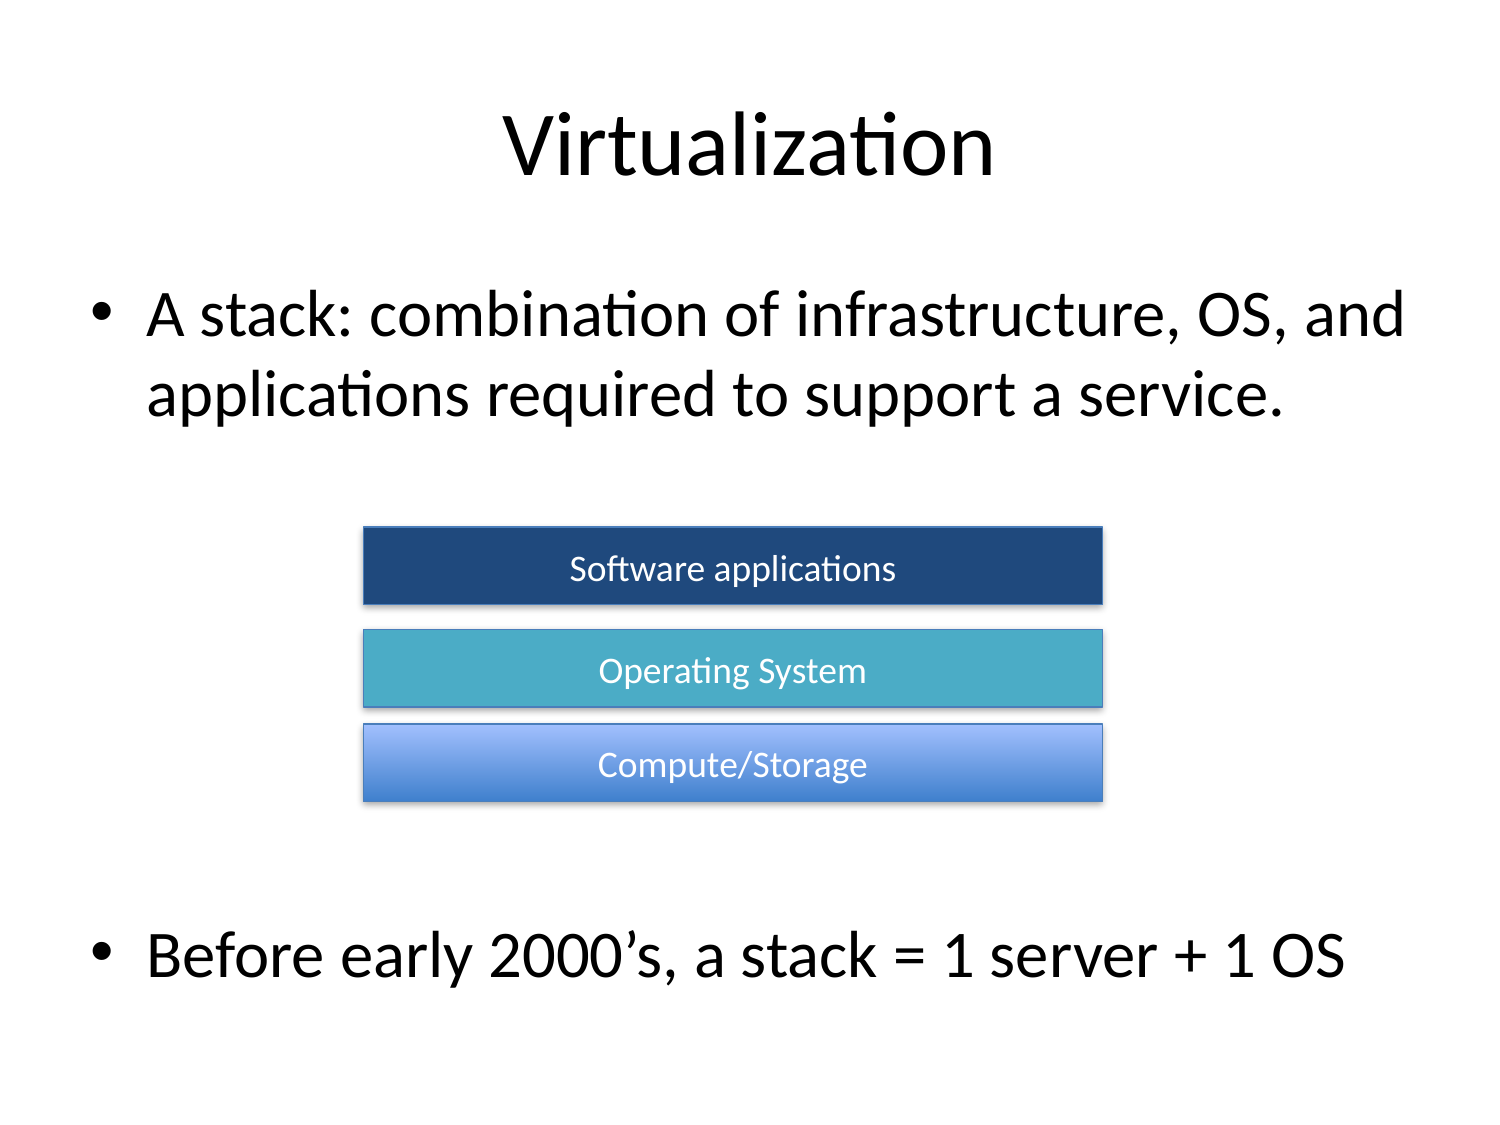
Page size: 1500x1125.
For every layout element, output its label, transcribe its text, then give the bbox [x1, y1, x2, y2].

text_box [363, 526, 1103, 802]
list A stack: combination of infrastructure, OS, and applications required to support a service. Before early 2000’s, a stack = 1 server + 1 OS [75, 262, 1425, 1070]
title Virtualization [75, 45, 1425, 233]
